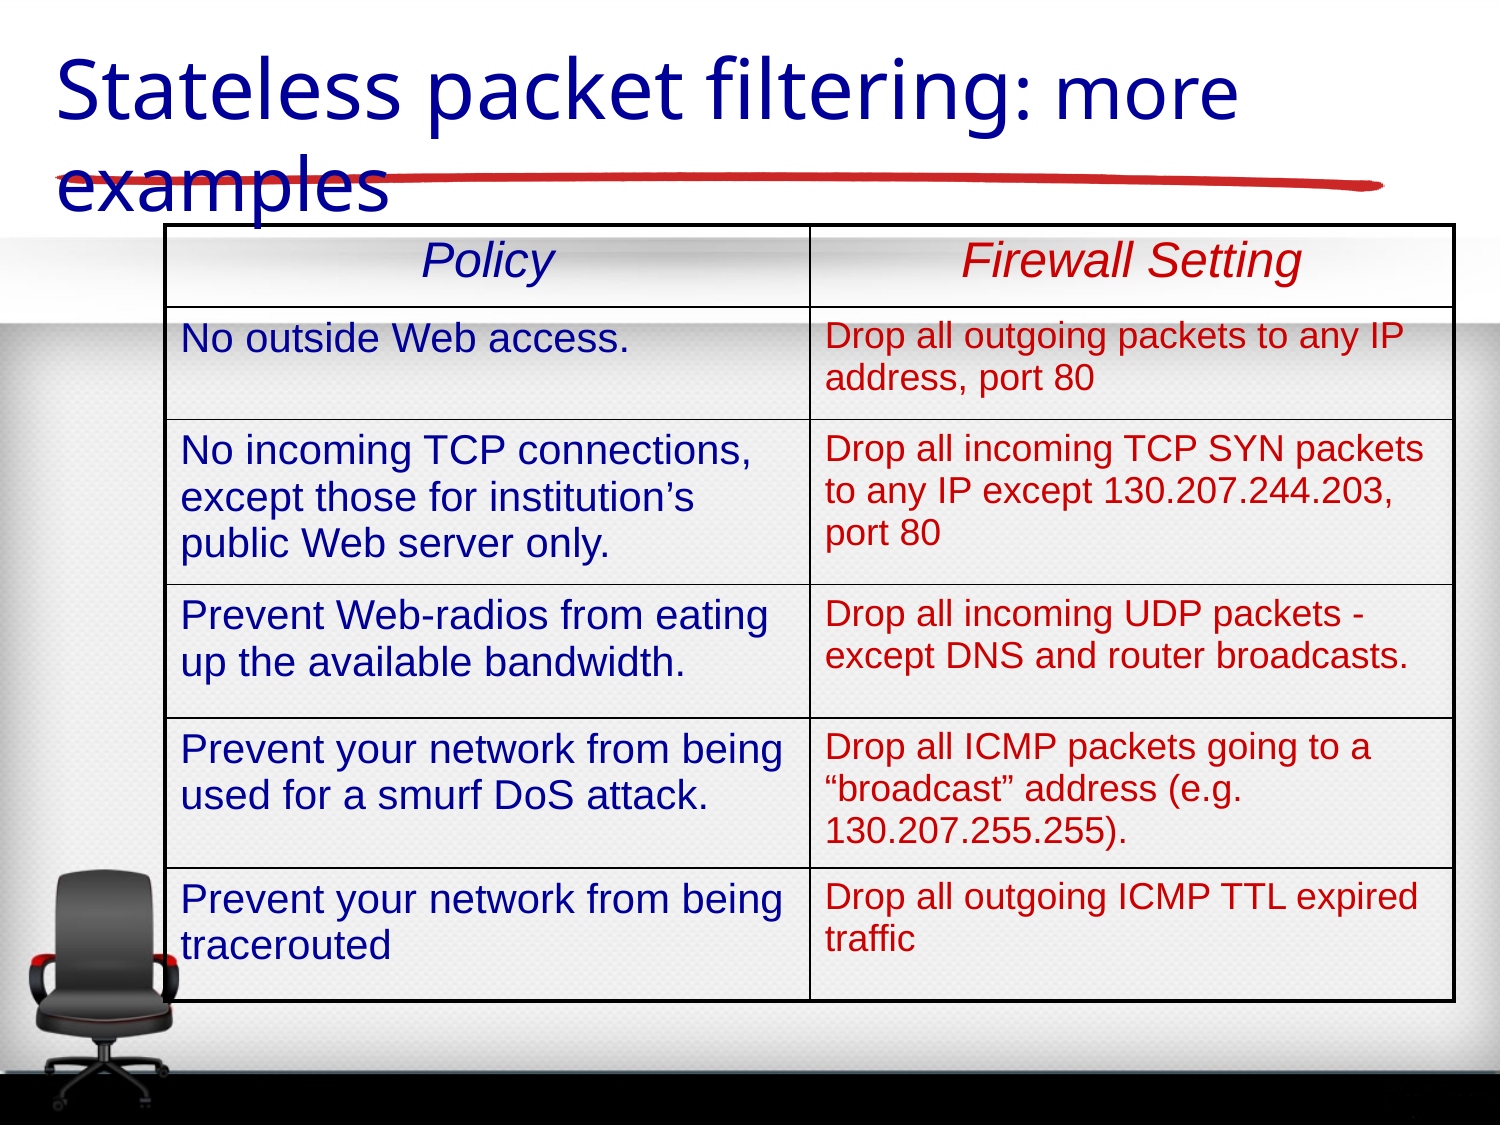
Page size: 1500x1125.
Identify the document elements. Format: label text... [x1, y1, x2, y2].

title Stateless packet filtering: more examples [40, 37, 1482, 225]
table_header Policy [167, 227, 809, 306]
table_header Firewall Setting [811, 227, 1452, 306]
table_cell Prevent your network from being used for a smurf DoS attack. [167, 719, 809, 867]
table_cell Drop all incoming UDP packets - except DNS and router broadcasts. [811, 585, 1452, 717]
table_cell Prevent your network from being tracerouted [167, 869, 809, 999]
table_cell Drop all outgoing ICMP TTL expired traffic [811, 869, 1452, 999]
table_cell Drop all incoming TCP SYN packets to any IP except 130.207.244.203, port 80 [811, 420, 1452, 584]
table_cell No outside Web access. [167, 308, 809, 419]
table_cell Drop all ICMP packets going to a “broadcast” address (e.g. 130.207.255.255). [811, 719, 1452, 867]
table_cell No incoming TCP connections, except those for institution’s public Web server only. [167, 420, 809, 584]
table_cell Drop all outgoing packets to any IP address, port 80 [811, 308, 1452, 419]
picture [0, 0, 1500, 1125]
table_cell Prevent Web-radios from eating up the available bandwidth. [167, 585, 809, 717]
footer Network Security [762, 1062, 1397, 1114]
